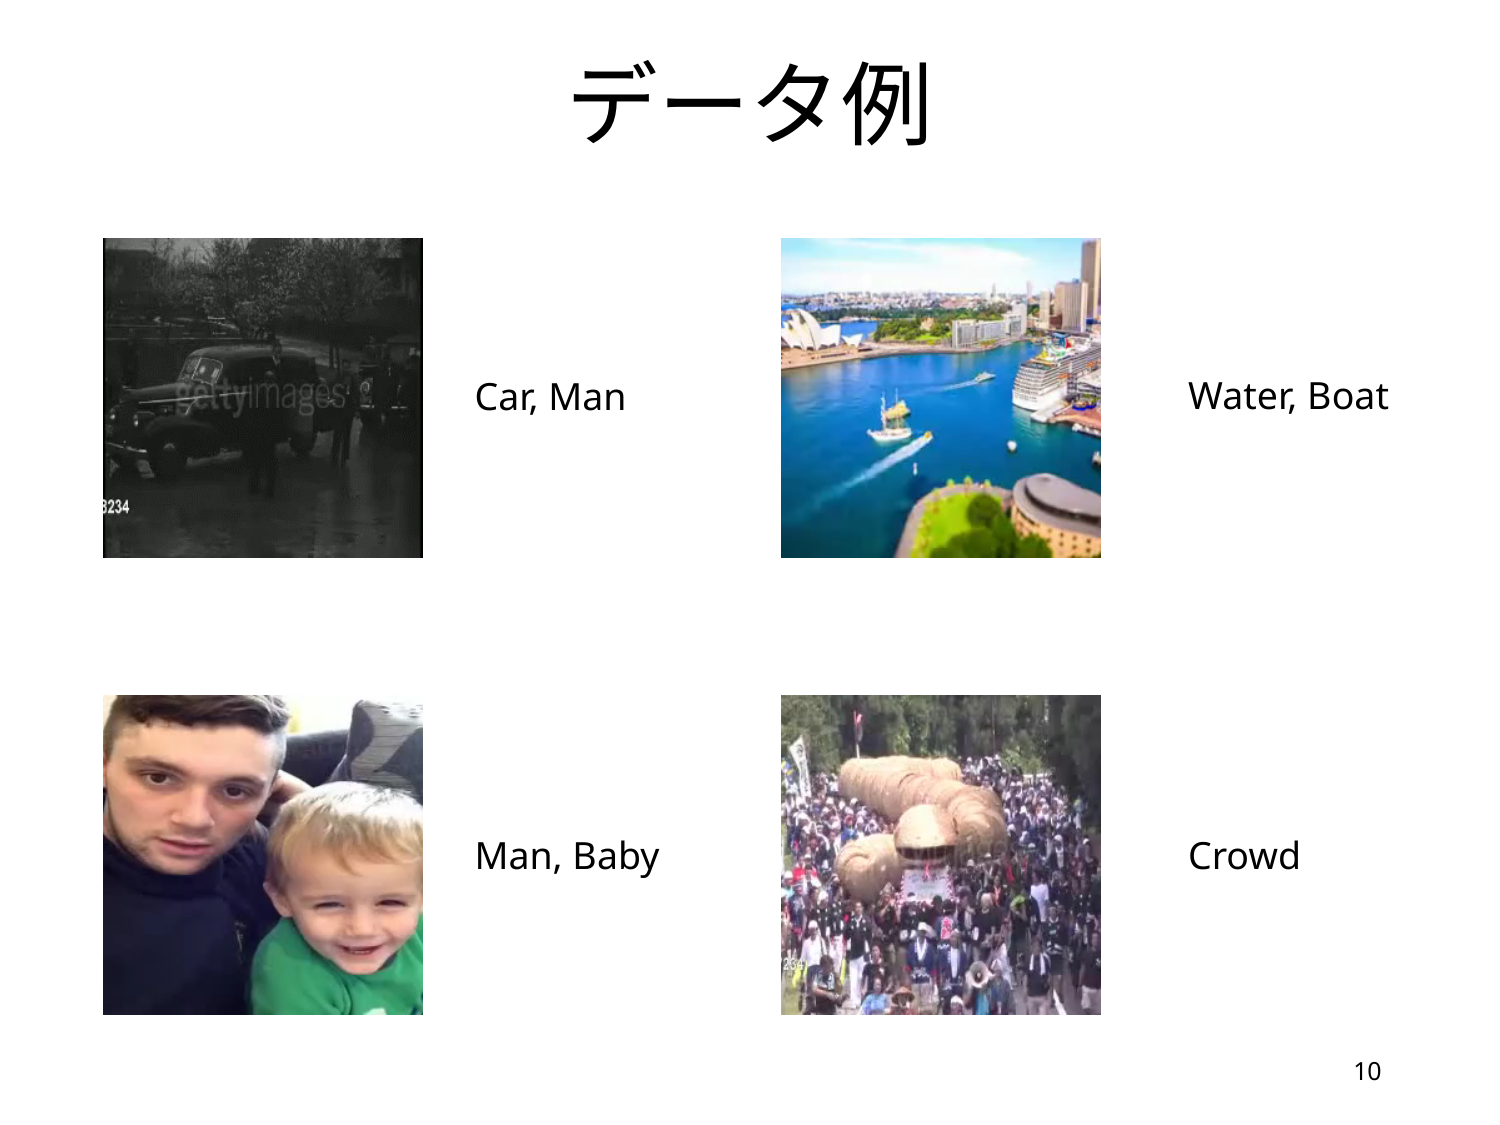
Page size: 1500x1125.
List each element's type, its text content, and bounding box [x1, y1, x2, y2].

slide_number 10 [1059, 1042, 1397, 1103]
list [103, 237, 424, 558]
text_box Man, Baby [459, 824, 684, 885]
text_box Crowd [1173, 824, 1397, 885]
title データ例 [103, 0, 1397, 218]
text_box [780, 237, 1101, 558]
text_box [780, 694, 1101, 1016]
text_box Water, Boat [1173, 364, 1500, 425]
text_box Car, Man [459, 365, 684, 426]
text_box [103, 694, 424, 1016]
